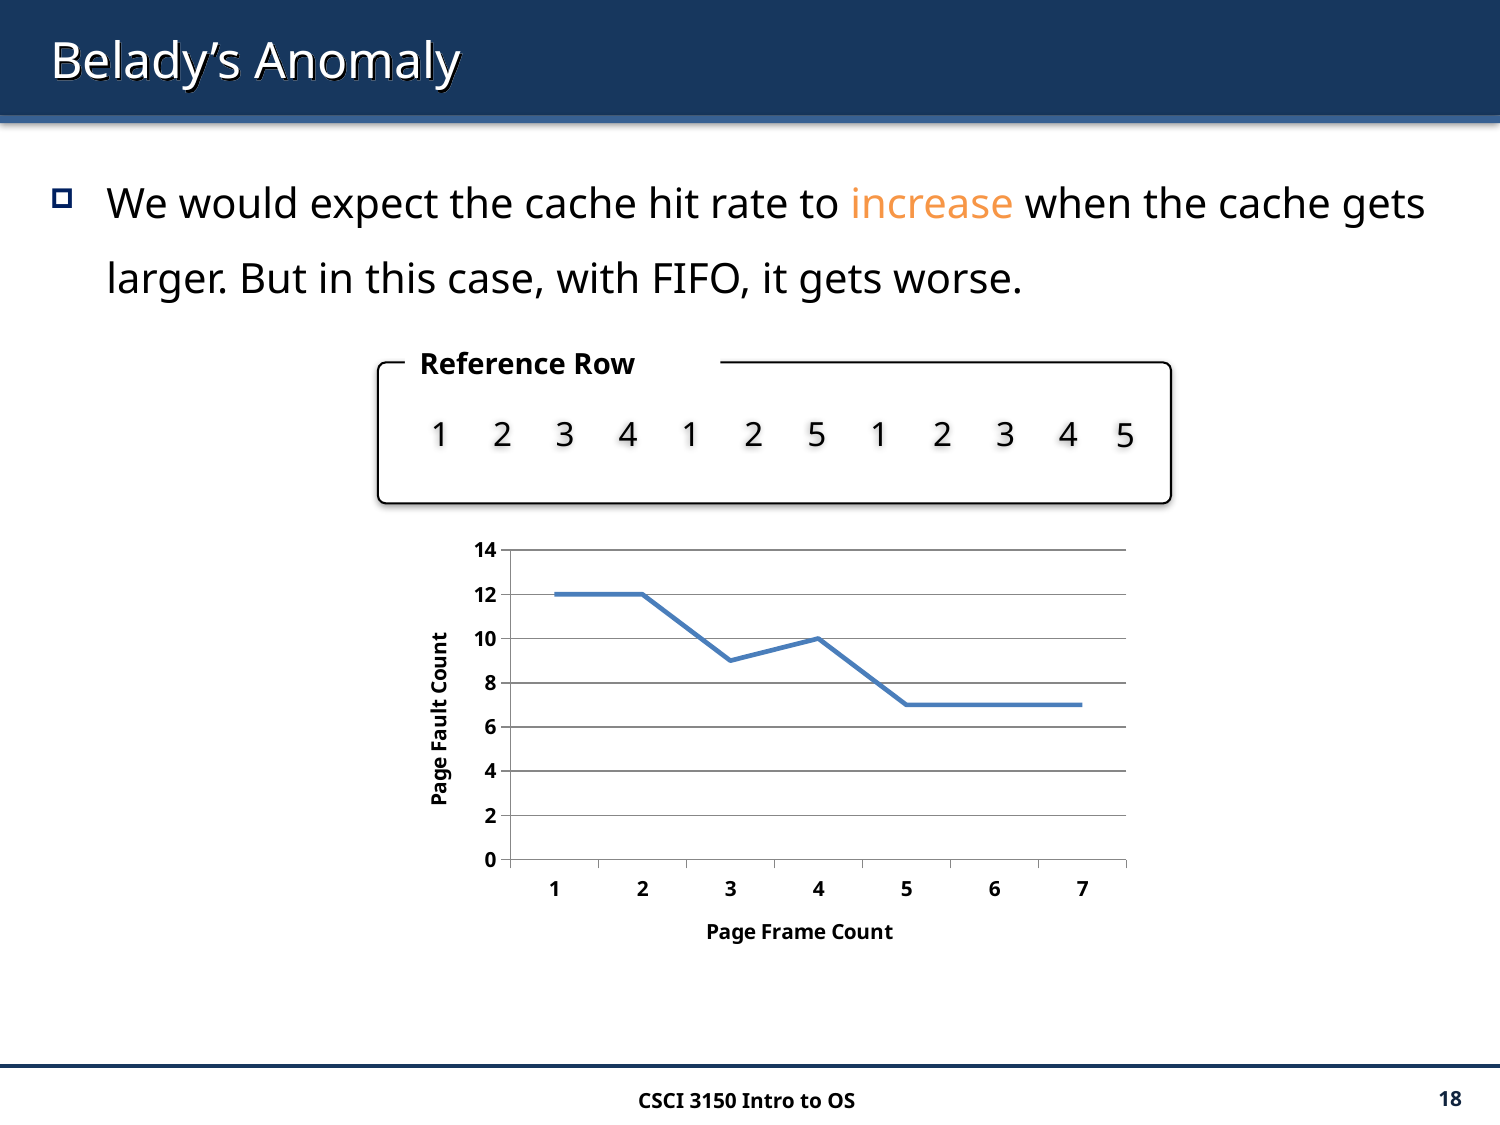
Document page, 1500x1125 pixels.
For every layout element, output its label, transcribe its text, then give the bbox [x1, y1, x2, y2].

chart [391, 526, 1142, 978]
slide_number 18 [1306, 1081, 1483, 1118]
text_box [377, 337, 1172, 504]
footer CSCI 3150 Intro to OS [497, 1079, 997, 1117]
list We would expect the cache hit rate to increase when the cache gets larger. But in this case, with FIFO, it gets worse. [34, 144, 1477, 1048]
title Belady’s Anomaly [34, 10, 1477, 107]
